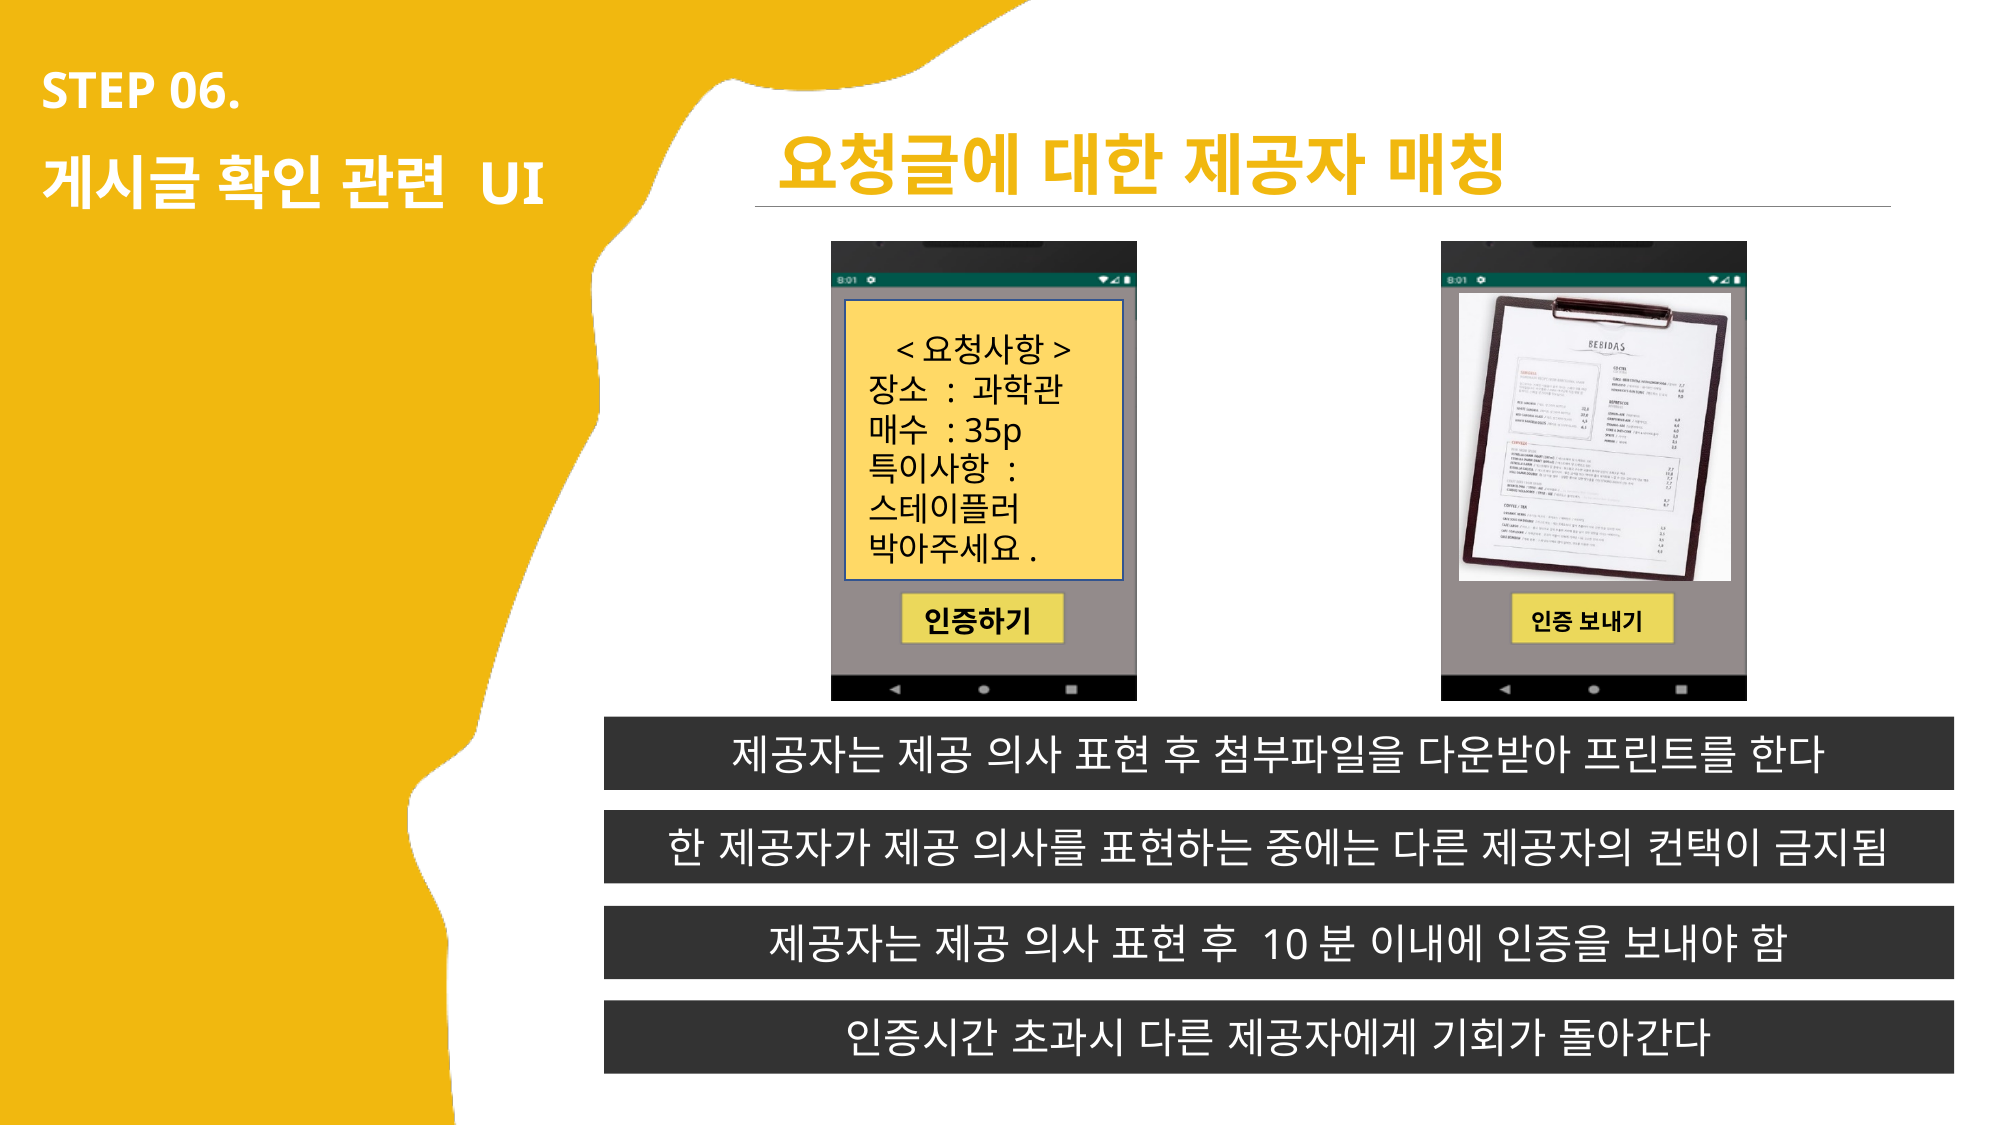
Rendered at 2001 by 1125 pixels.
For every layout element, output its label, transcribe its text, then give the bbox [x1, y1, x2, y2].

text_box 인증시간 초과시 다른 제공자에게 기회가 돌아간다 [1031, 999, 1955, 1075]
text_box 제공자는 제공 의사 표현 후 첨부파일을 다운받아 프린트를 한다 [1031, 716, 1955, 791]
text_box 한 제공자가 제공 의사를 표현하는 중에는 다른 제공자의 컨택이 금지됨 [1031, 809, 1955, 884]
text_box 제공자는 제공 의사 표현 후 10분 이내에 인증을 보내야 함 [1031, 905, 1955, 980]
picture [0, 0, 1031, 1125]
text_box 요청글에 대한 제공자 매칭 [1031, 115, 1608, 206]
text_box 요청글에 대한 제공자 매칭 [1031, 207, 1608, 211]
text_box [831, 241, 1137, 701]
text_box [1441, 241, 1747, 701]
